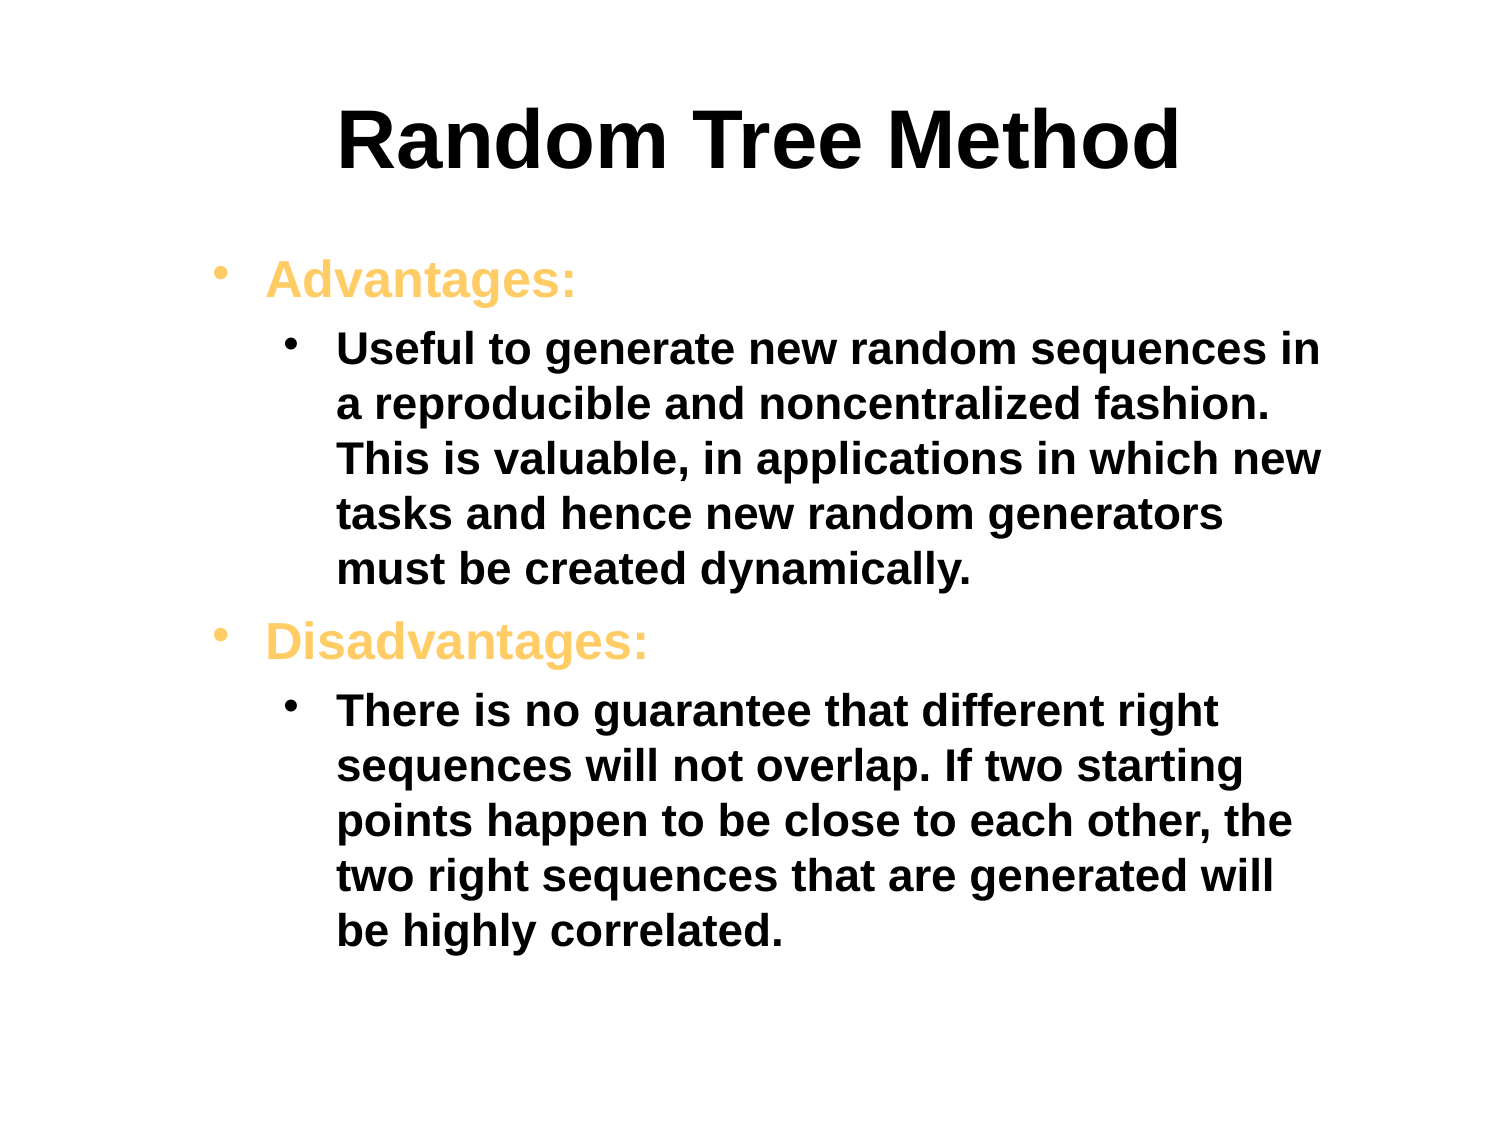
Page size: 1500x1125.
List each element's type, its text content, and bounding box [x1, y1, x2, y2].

text_box Random Tree Method [181, 45, 1338, 225]
text_box Advantages: Useful to generate new random sequences in a reproducible and noncentralized fashion. This is valuable, in applications in which new tasks and hence new random generators must be created dynamically. Disadvantages: There is no guarantee that different right sequences will not overlap. If two starting points happen to be close to each other, the two right sequences that are generated will be highly correlated. [181, 238, 1338, 908]
